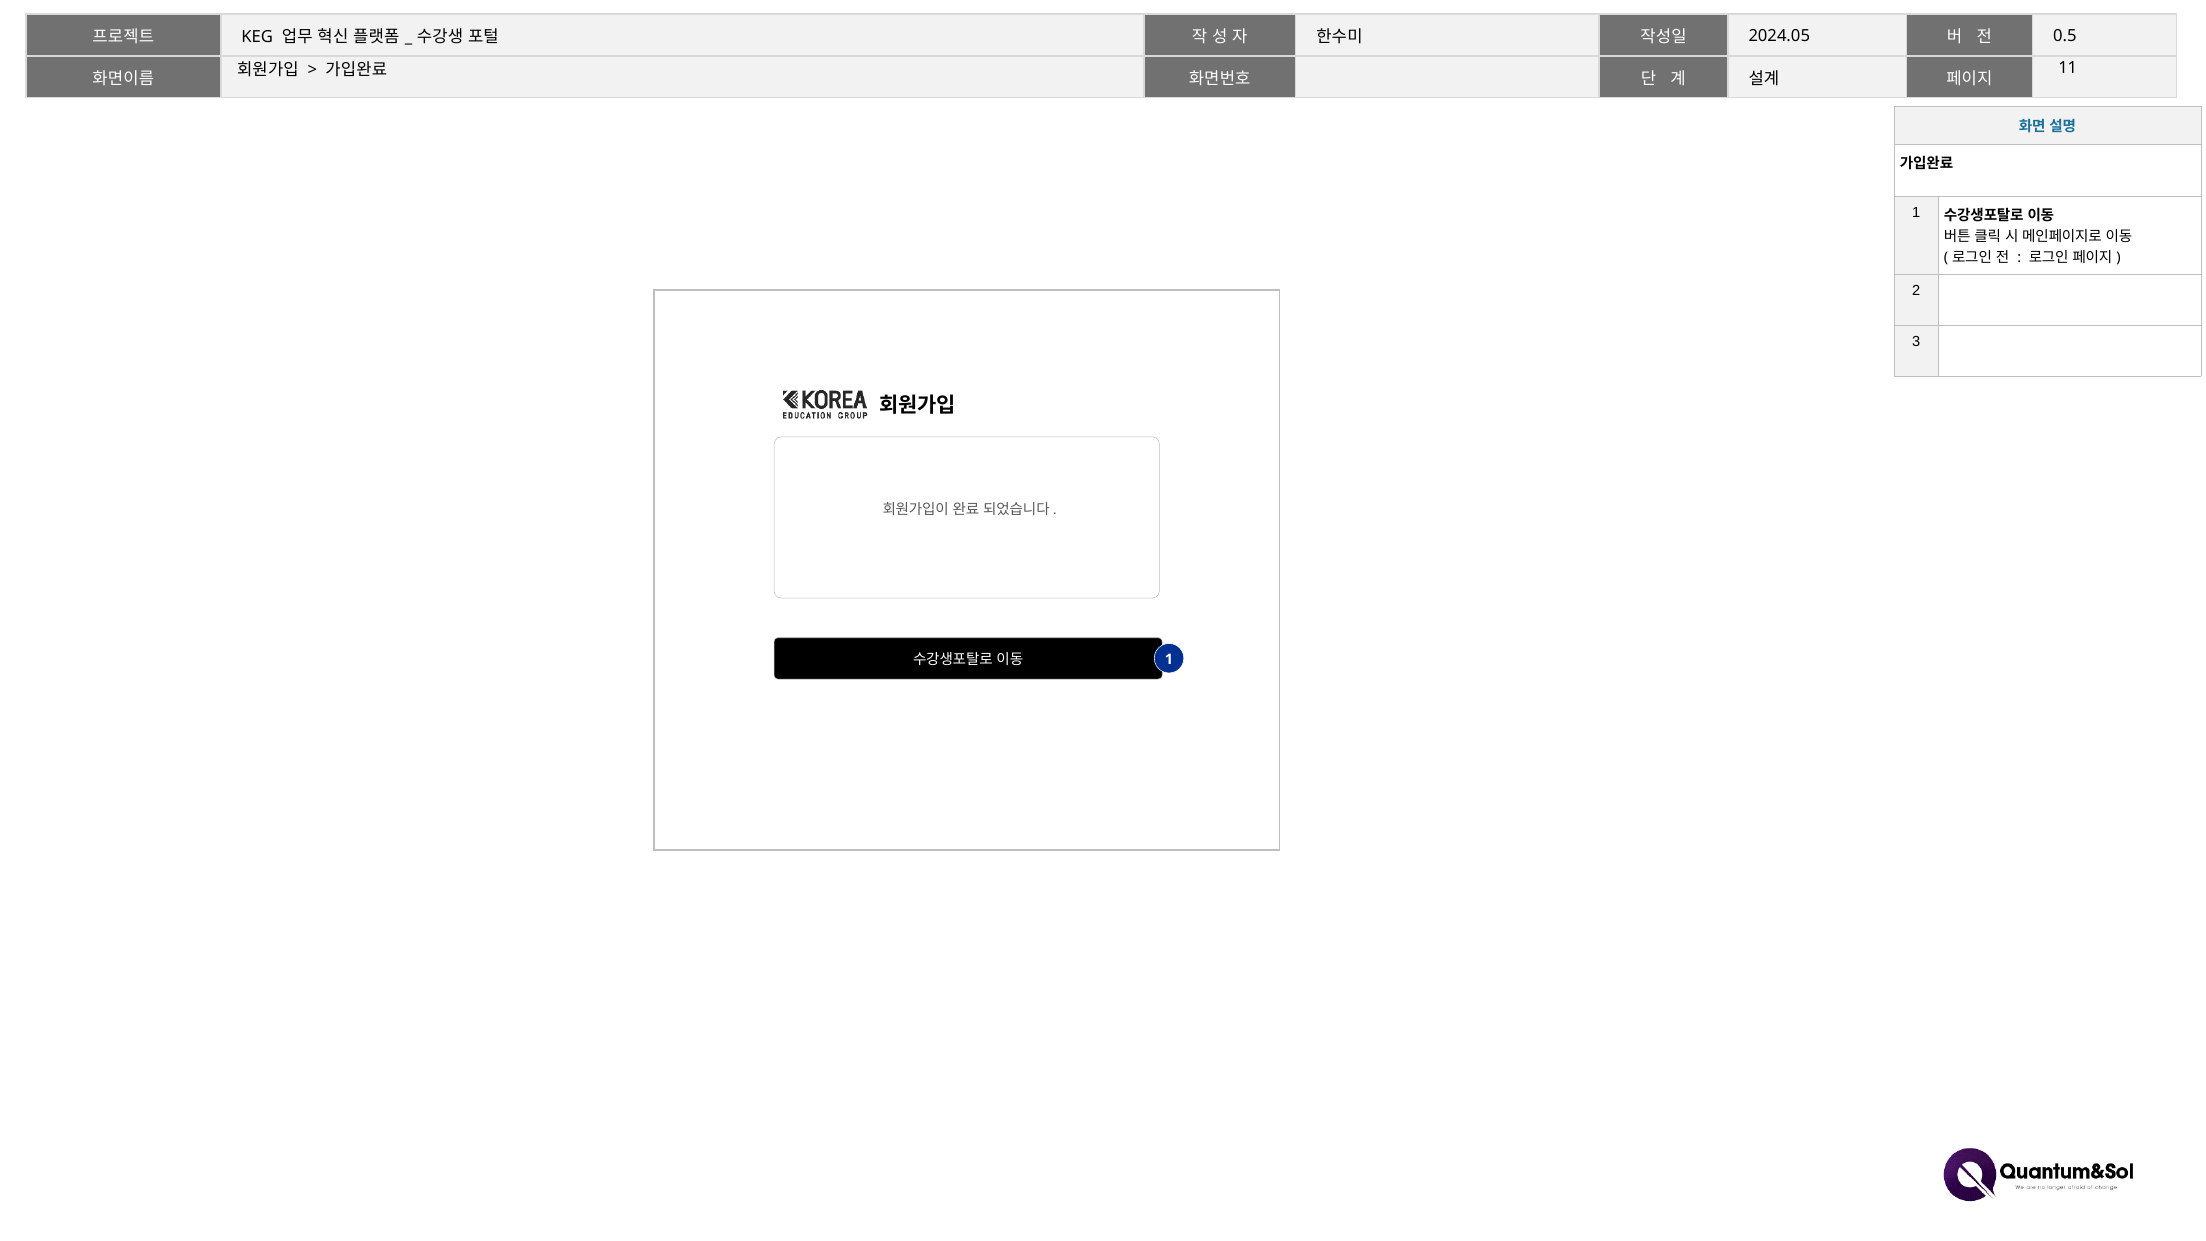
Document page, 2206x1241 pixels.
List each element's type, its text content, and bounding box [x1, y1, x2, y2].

text_box 회원가입 [878, 383, 1116, 426]
picture [1941, 1146, 2137, 1202]
text_box 수강생포탈로 이동 [774, 637, 1163, 680]
title 회원가입 > 가입완료 [220, 56, 1108, 81]
picture [781, 388, 871, 423]
text_box 1 [1154, 643, 1184, 673]
text_box 회원가입이 완료 되었습니다. [774, 436, 1160, 599]
table_cell 수강생포탈로 이동 버튼 클릭 시 메인페이지로 이동 (로그인 전 : 로그인 페이지) [1939, 197, 2201, 274]
text_box [653, 289, 1280, 851]
table_cell 가입완료 [1895, 145, 2201, 196]
table_cell [1939, 275, 2201, 325]
table_header 화면 설명 [1895, 107, 2201, 144]
table_cell [1939, 326, 2201, 376]
table_cell 3 [1895, 326, 1938, 376]
table_cell 2 [1895, 275, 1938, 325]
table_cell 1 [1895, 197, 1938, 274]
slide_number 10 [2043, 56, 2152, 80]
